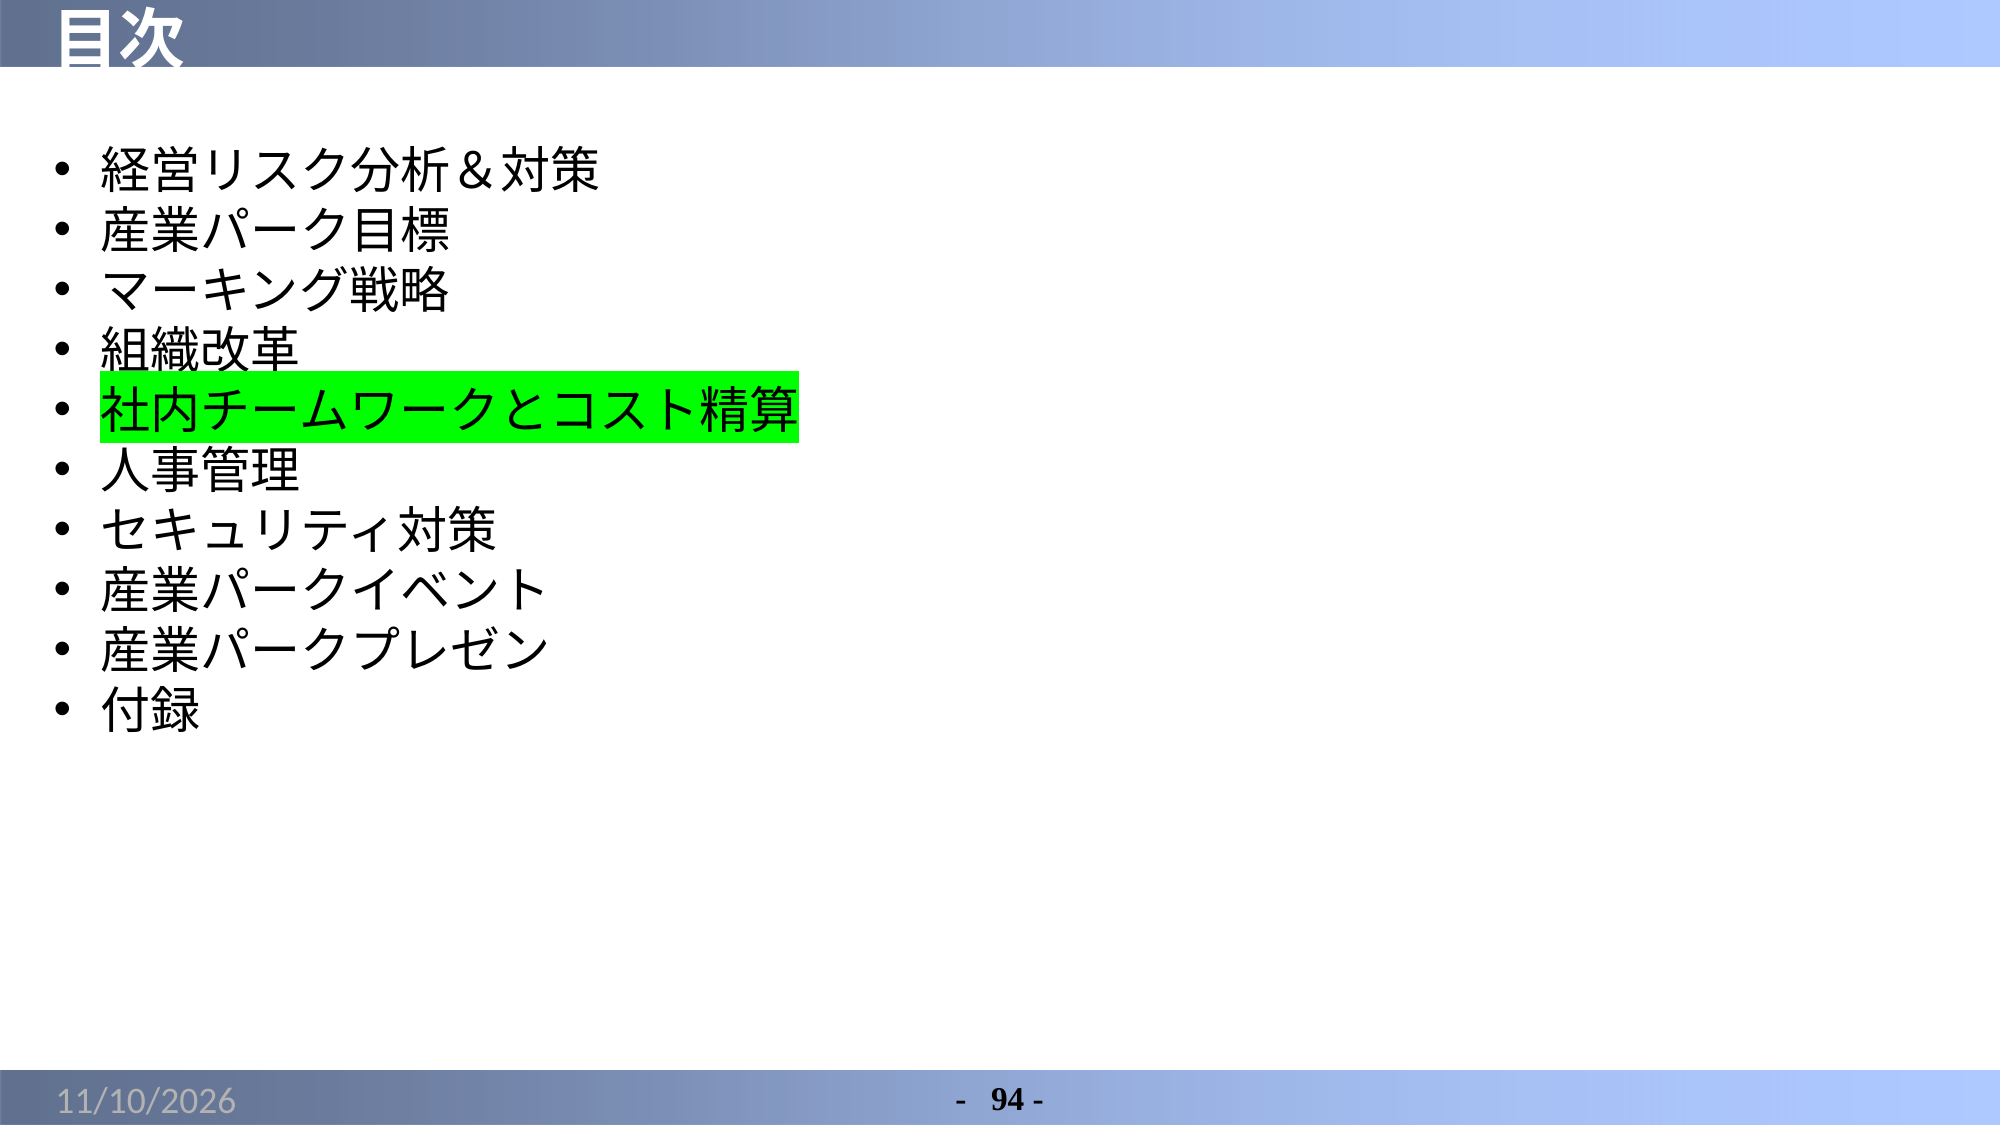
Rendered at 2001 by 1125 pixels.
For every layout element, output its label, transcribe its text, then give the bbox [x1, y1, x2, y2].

title 目次 [52, 0, 1946, 71]
slide_number - 94 - [934, 1078, 1063, 1117]
list 経営リスク分析＆対策 産業パーク目標 マーキング戦略 組織改革 社内チームワークとコスト精算 人事管理 セキュリティ対策 産業パークイベント 産業パークプレゼン 付録 [53, 138, 1947, 805]
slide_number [55, 1076, 516, 1122]
